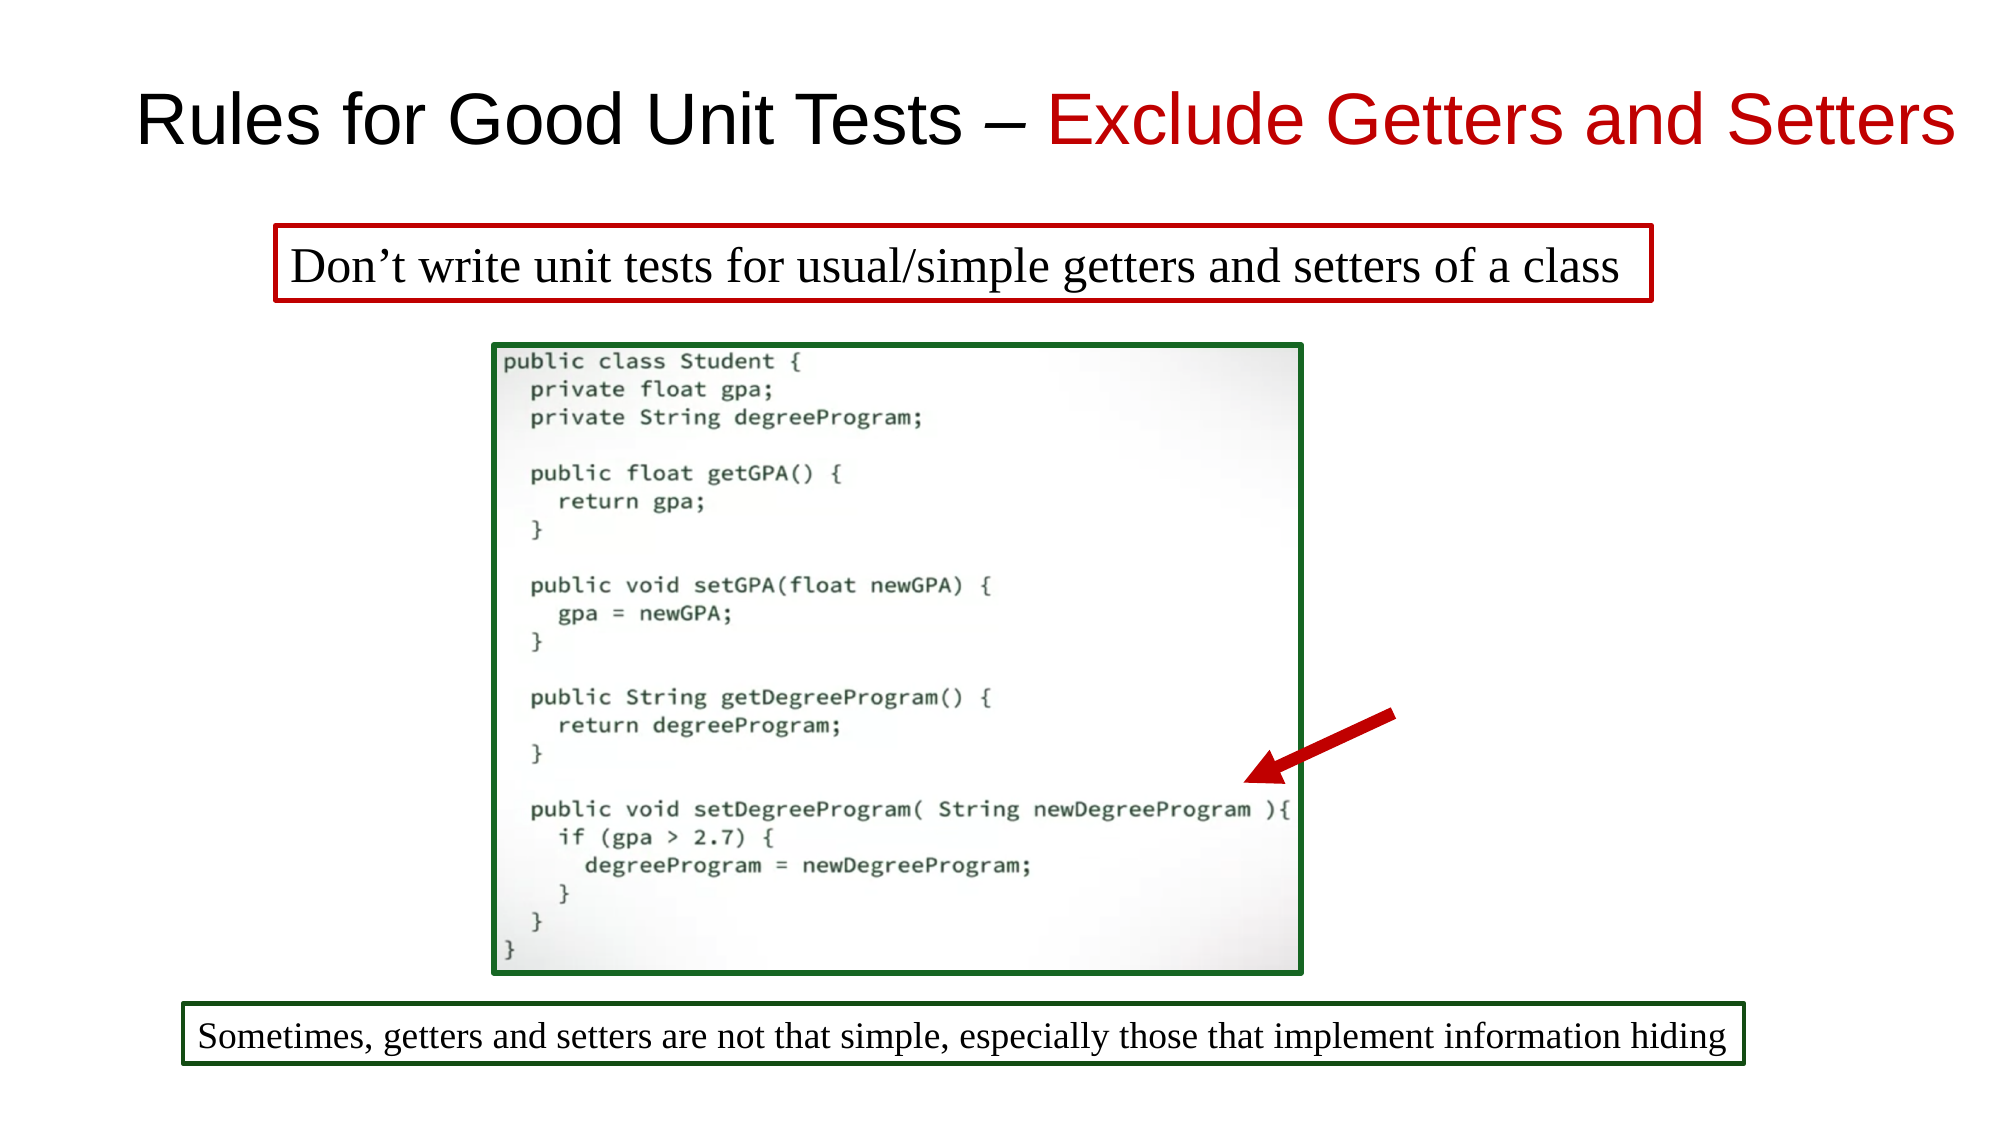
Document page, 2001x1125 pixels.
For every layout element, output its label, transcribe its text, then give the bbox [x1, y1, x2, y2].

text_box Don’t write unit tests for usual/simple getters and setters of a class [275, 225, 1652, 301]
text_box Rules for Good Unit Tests – Exclude Getters and Setters [120, 12, 1979, 230]
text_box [1243, 712, 1394, 783]
text_box Sometimes, getters and setters are not that simple, especially those that implement information hiding [182, 1003, 1745, 1064]
picture [496, 348, 1298, 970]
